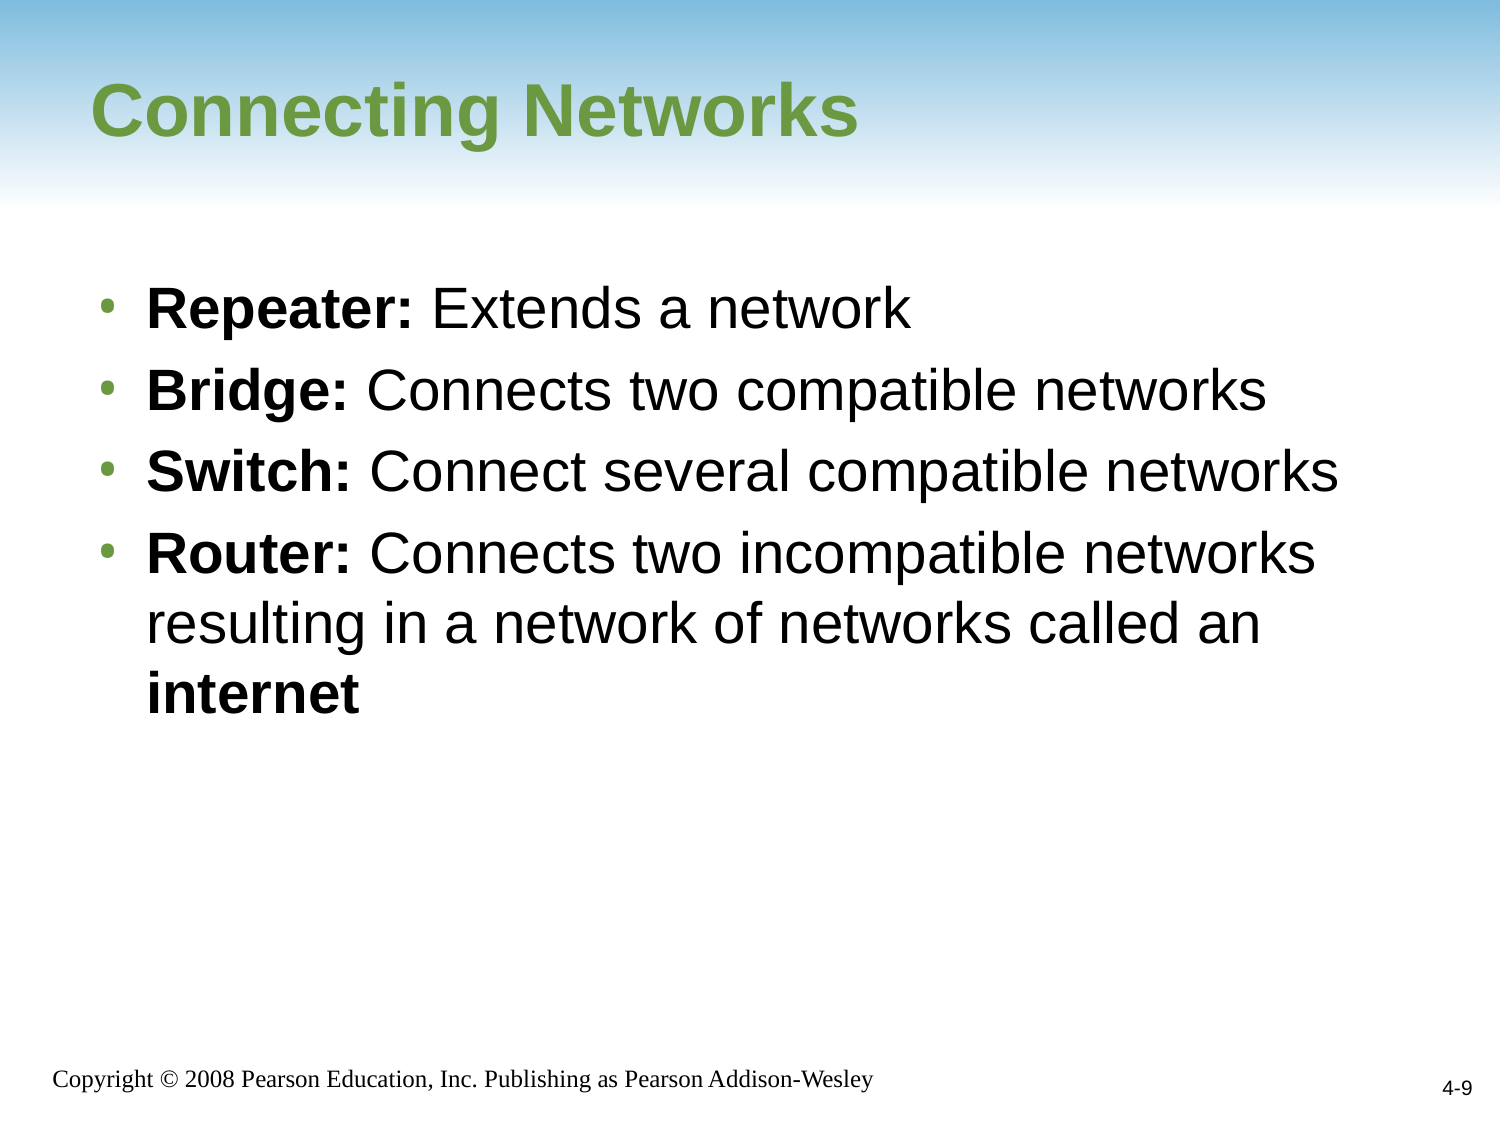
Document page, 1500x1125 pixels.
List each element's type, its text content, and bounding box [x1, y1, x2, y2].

slide_number 4-9 [1174, 1049, 1488, 1125]
title Connecting Networks [74, 12, 1438, 201]
list Repeater: Extends a network Bridge: Connects two compatible networks Switch: Connect several compatible networks Router: Connects two incompatible networks resulting in a network of networks called an internet [74, 262, 1438, 938]
